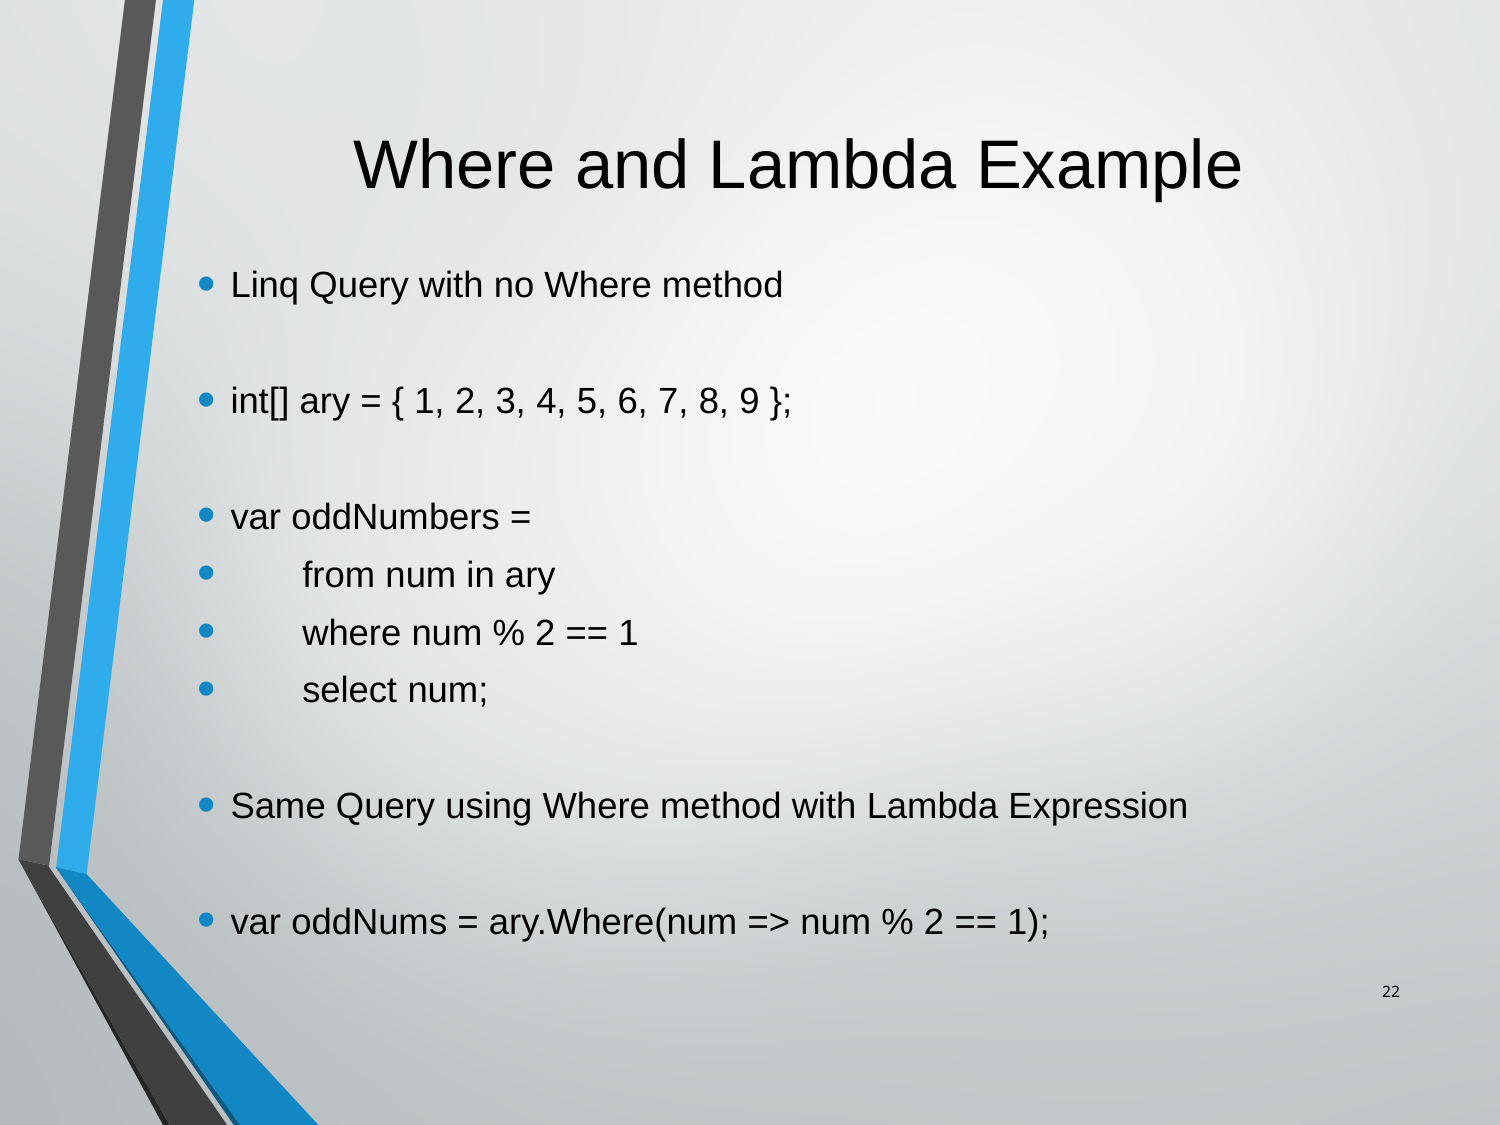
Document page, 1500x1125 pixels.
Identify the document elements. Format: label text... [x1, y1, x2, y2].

slide_number 22 [1347, 962, 1416, 1023]
title Where and Lambda Example [182, 77, 1416, 246]
list Linq Query with no Where method int[] ary = { 1, 2, 3, 4, 5, 6, 7, 8, 9 }; var oddNumbers = from num in ary where num % 2 == 1 select num; Same Query using Where method with Lambda Expression var oddNums = ary.Where(num => num % 2 == 1); [182, 252, 1416, 950]
